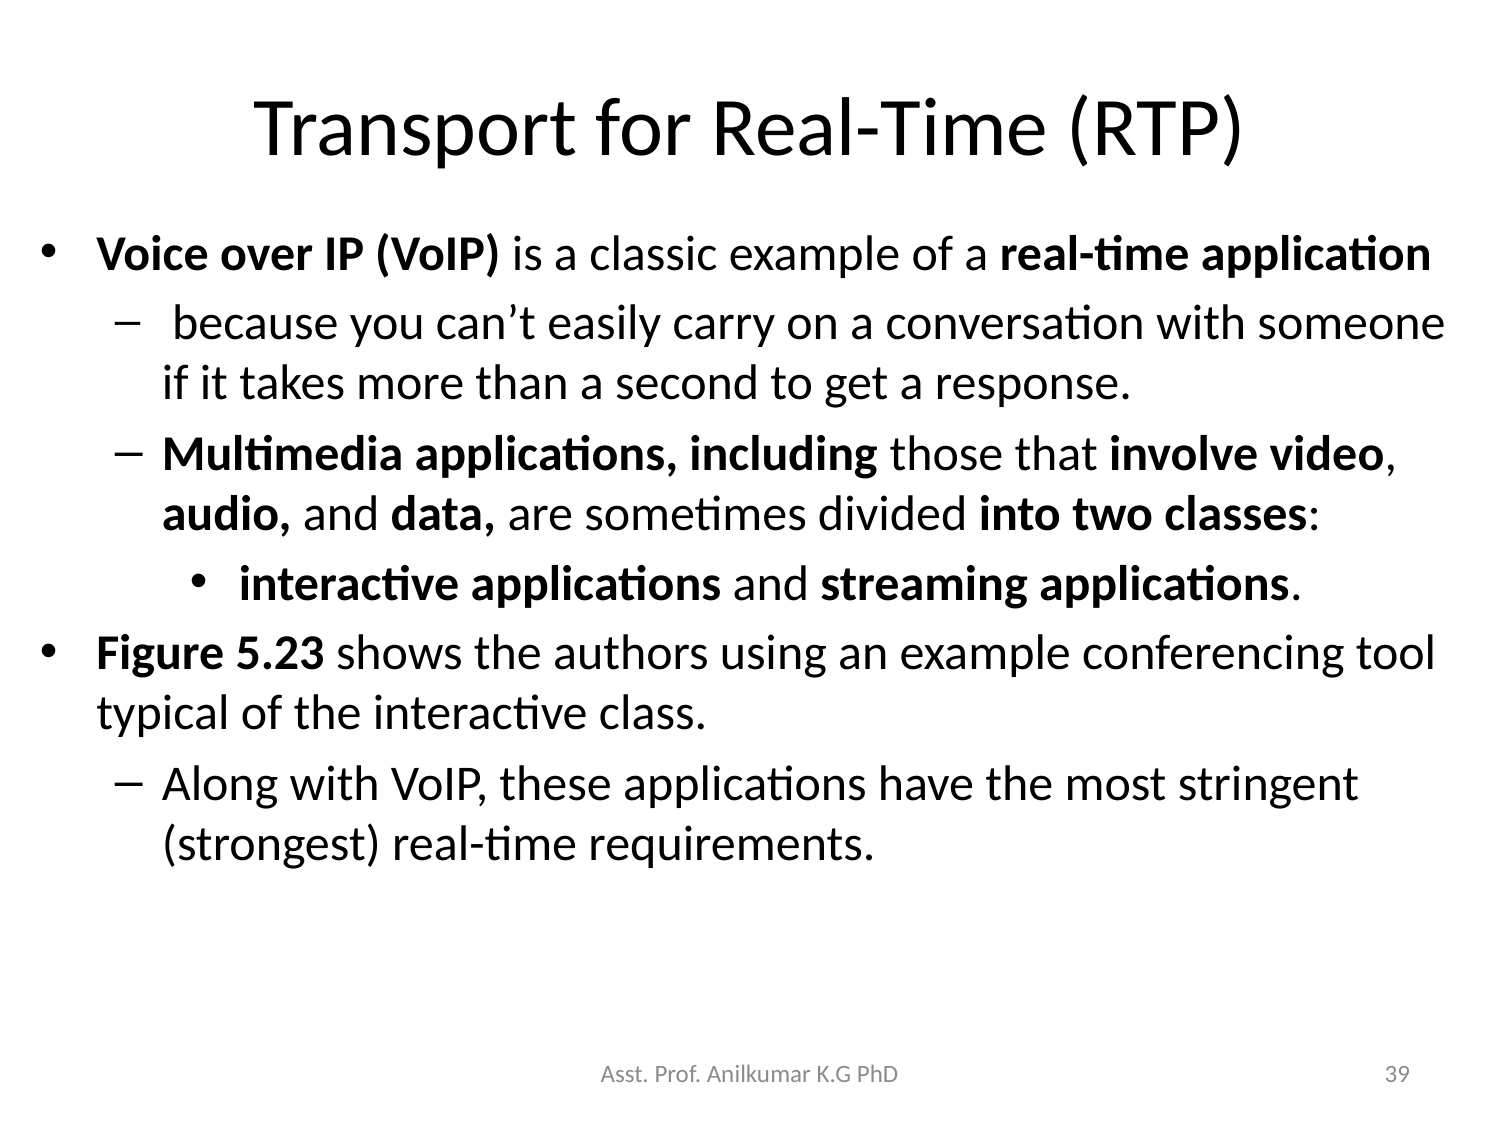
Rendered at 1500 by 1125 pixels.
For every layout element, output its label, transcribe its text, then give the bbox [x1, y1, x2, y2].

slide_number 39 [1074, 1042, 1425, 1103]
title Transport for Real-Time (RTP) [75, 45, 1425, 200]
list Voice over IP (VoIP) is a classic example of a real-time application because you can’t easily carry on a conversation with someone if it takes more than a second to get a response. Multimedia applications, including those that involve video, audio, and data, are sometimes divided into two classes: interactive applications and streaming applications. Figure 5.23 shows the authors using an example conferencing tool typical of the interactive class. Along with VoIP, these applications have the most stringent (strongest) real-time requirements. [24, 212, 1463, 1005]
footer Asst. Prof. Anilkumar K.G PhD [512, 1042, 988, 1103]
